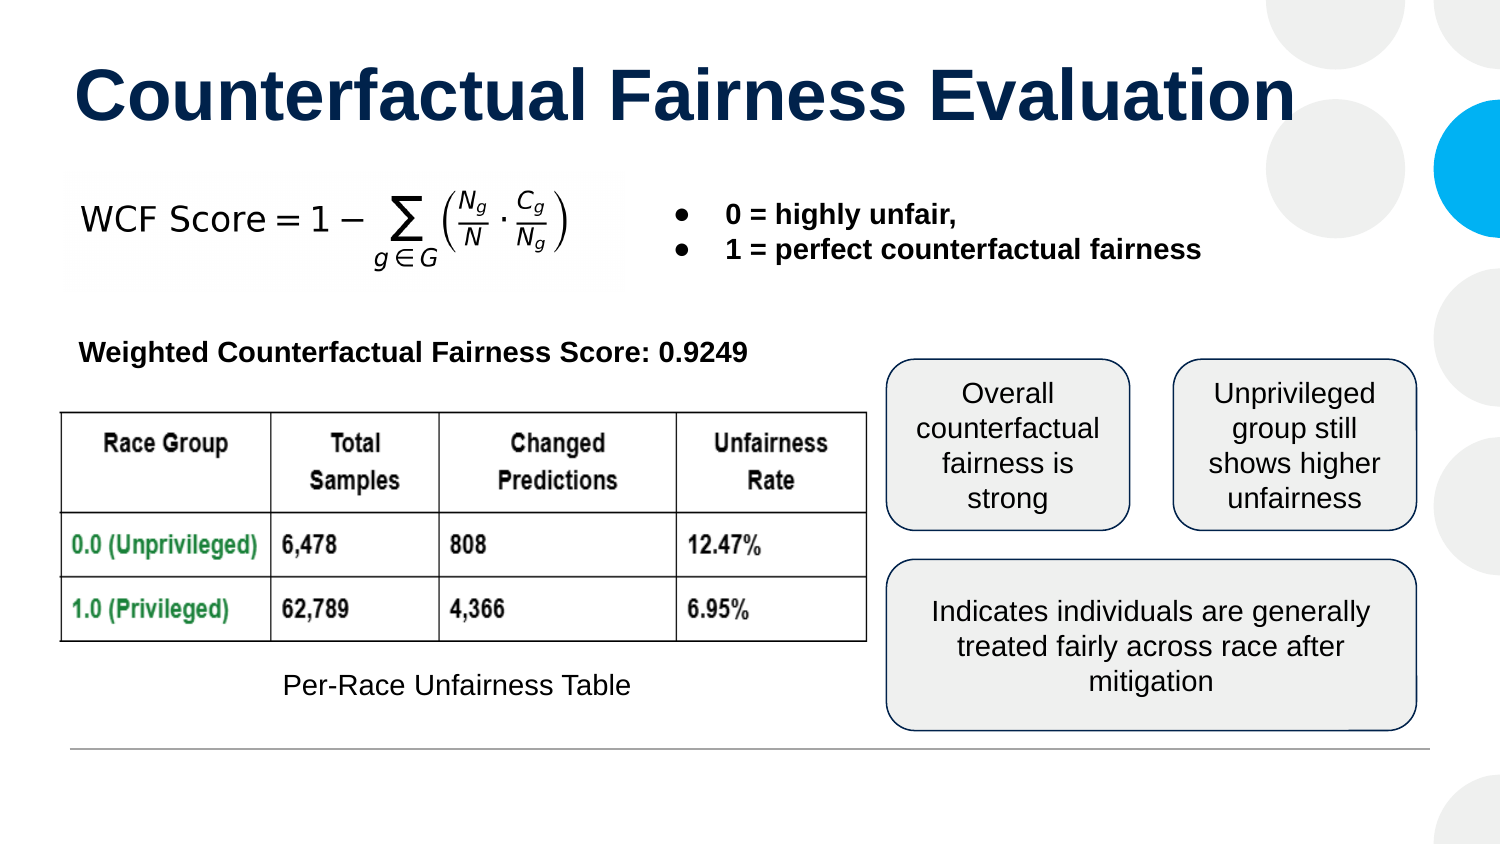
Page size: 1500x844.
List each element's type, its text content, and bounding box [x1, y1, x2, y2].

text_box 0 = highly unfair, 1 = perfect counterfactual fairness [635, 180, 1263, 281]
text_box Per-Race Unfairness Table [56, 651, 858, 717]
title Counterfactual Fairness Evaluation [63, 41, 1322, 198]
picture [63, 170, 625, 292]
text_box Weighted Counterfactual Fairness Score: 0.9249 [63, 313, 790, 404]
picture [56, 405, 872, 642]
text_box Overall counterfactual fairness is strong [886, 359, 1130, 531]
text_box Indicates individuals are generally treated fairly across race after mitigation [886, 559, 1417, 731]
text_box Unprivileged group still shows higher unfairness [1173, 359, 1417, 531]
